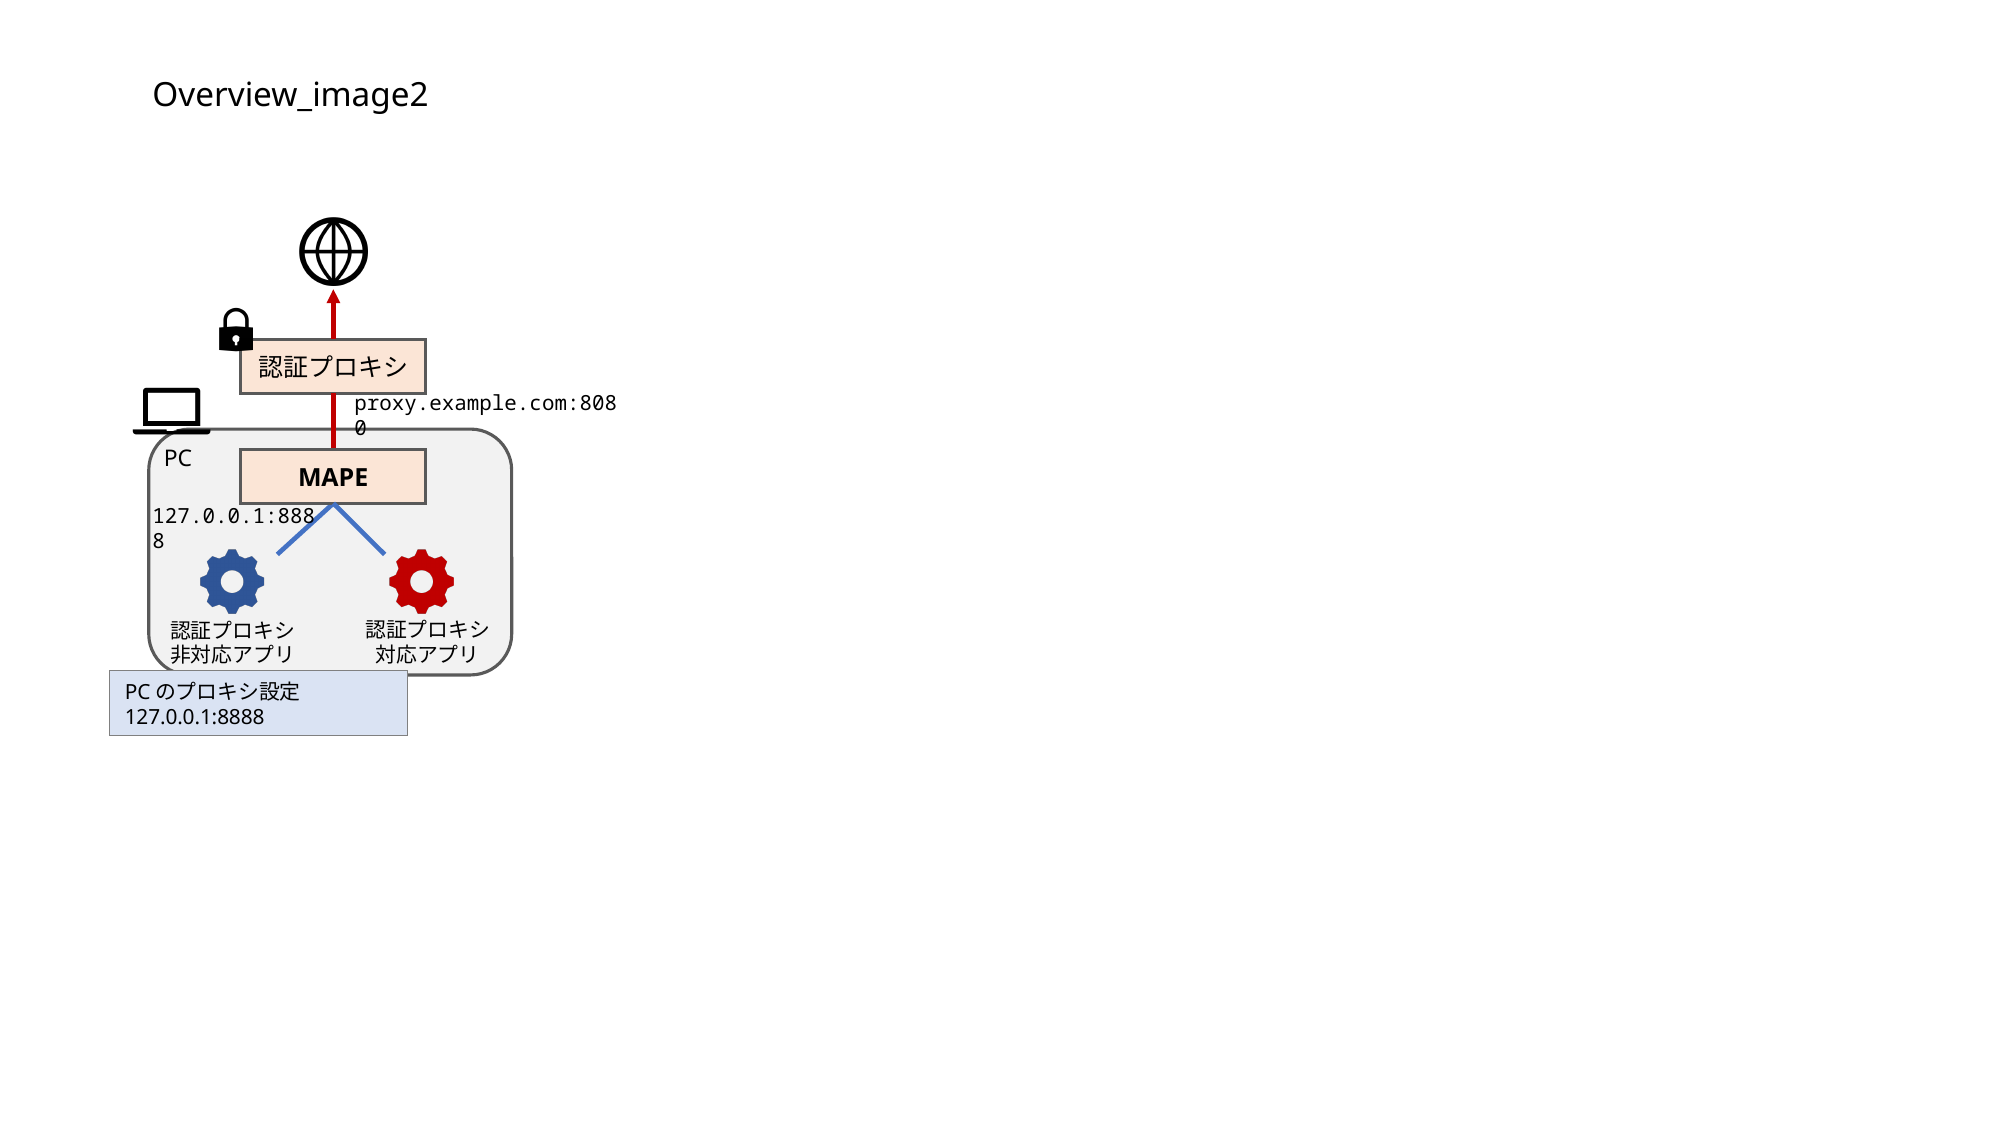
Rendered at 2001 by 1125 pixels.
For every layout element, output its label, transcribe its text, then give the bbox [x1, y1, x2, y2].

title Overview_image2 [137, 59, 1415, 133]
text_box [80, 208, 633, 755]
